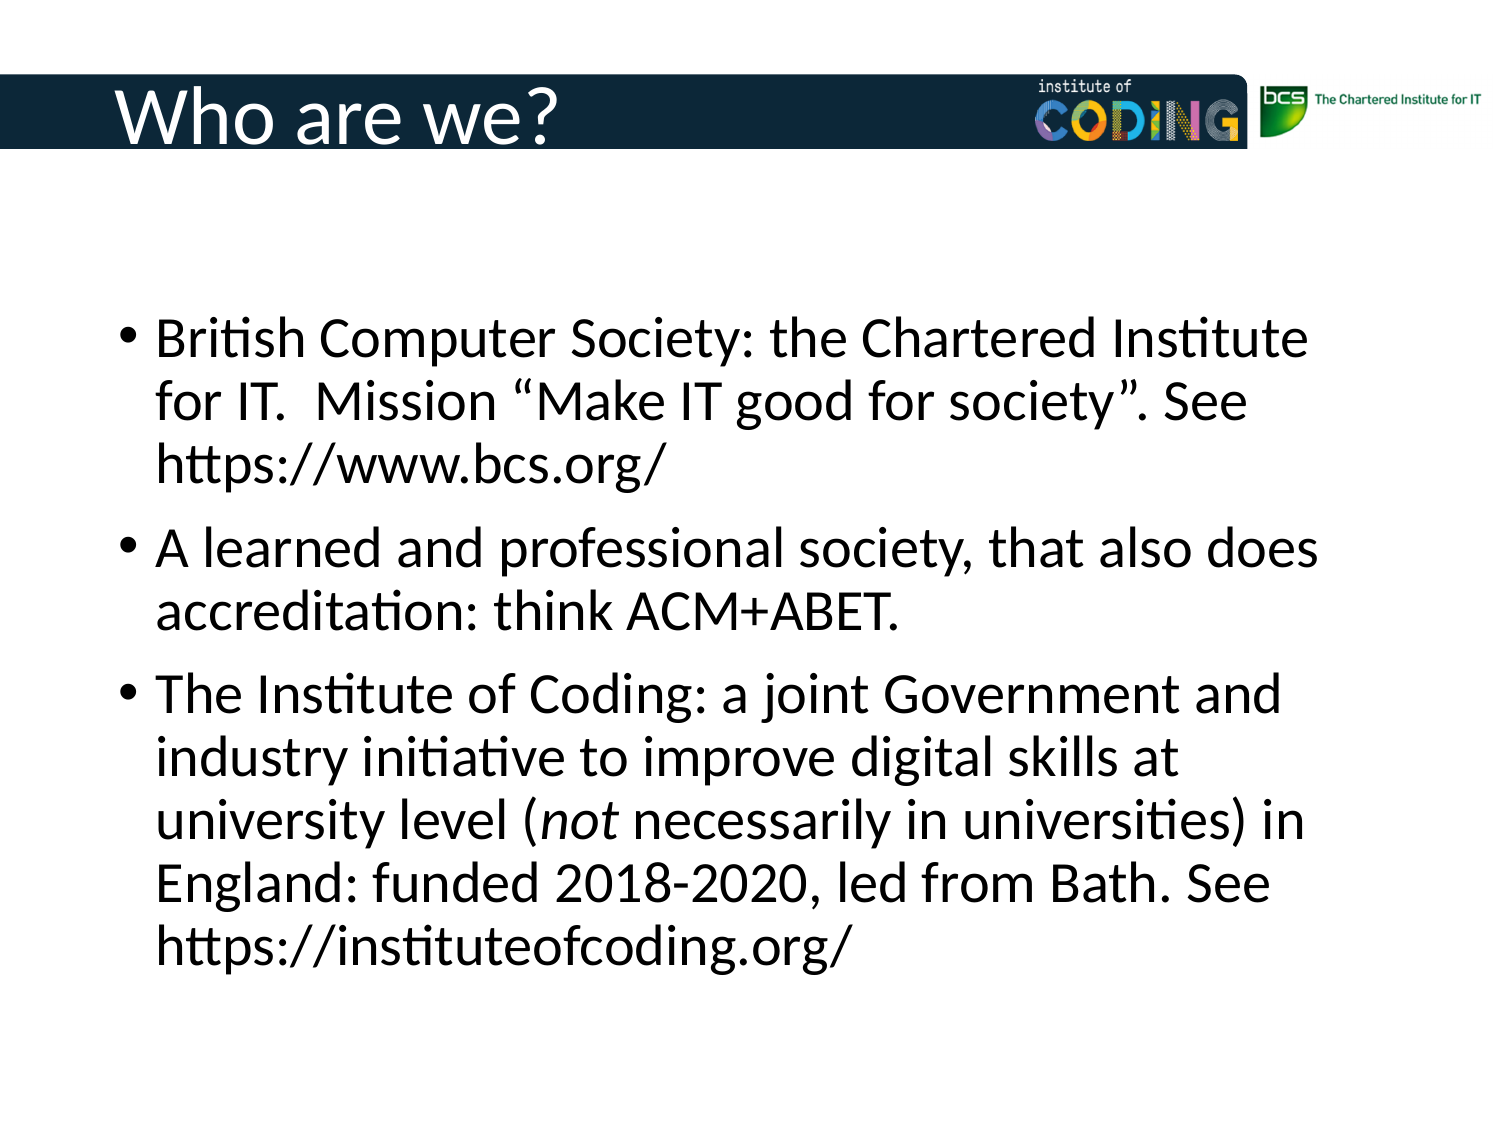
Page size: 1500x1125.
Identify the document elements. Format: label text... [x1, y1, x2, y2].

picture [1035, 79, 1238, 141]
list Who are we? [99, 64, 1027, 126]
picture [1248, 74, 1493, 149]
list British Computer Society: the Chartered Institute for IT. Mission “Make IT good for society”. See https://www.bcs.org/ A learned and professional society, that also does accreditation: think ACM+ABET. The Institute of Coding: a joint Government and industry initiative to improve digital skills at university level (not necessarily in universities) in England: funded 2018-2020, led from Bath. See https://instituteofcoding.org/ [103, 299, 1397, 1014]
